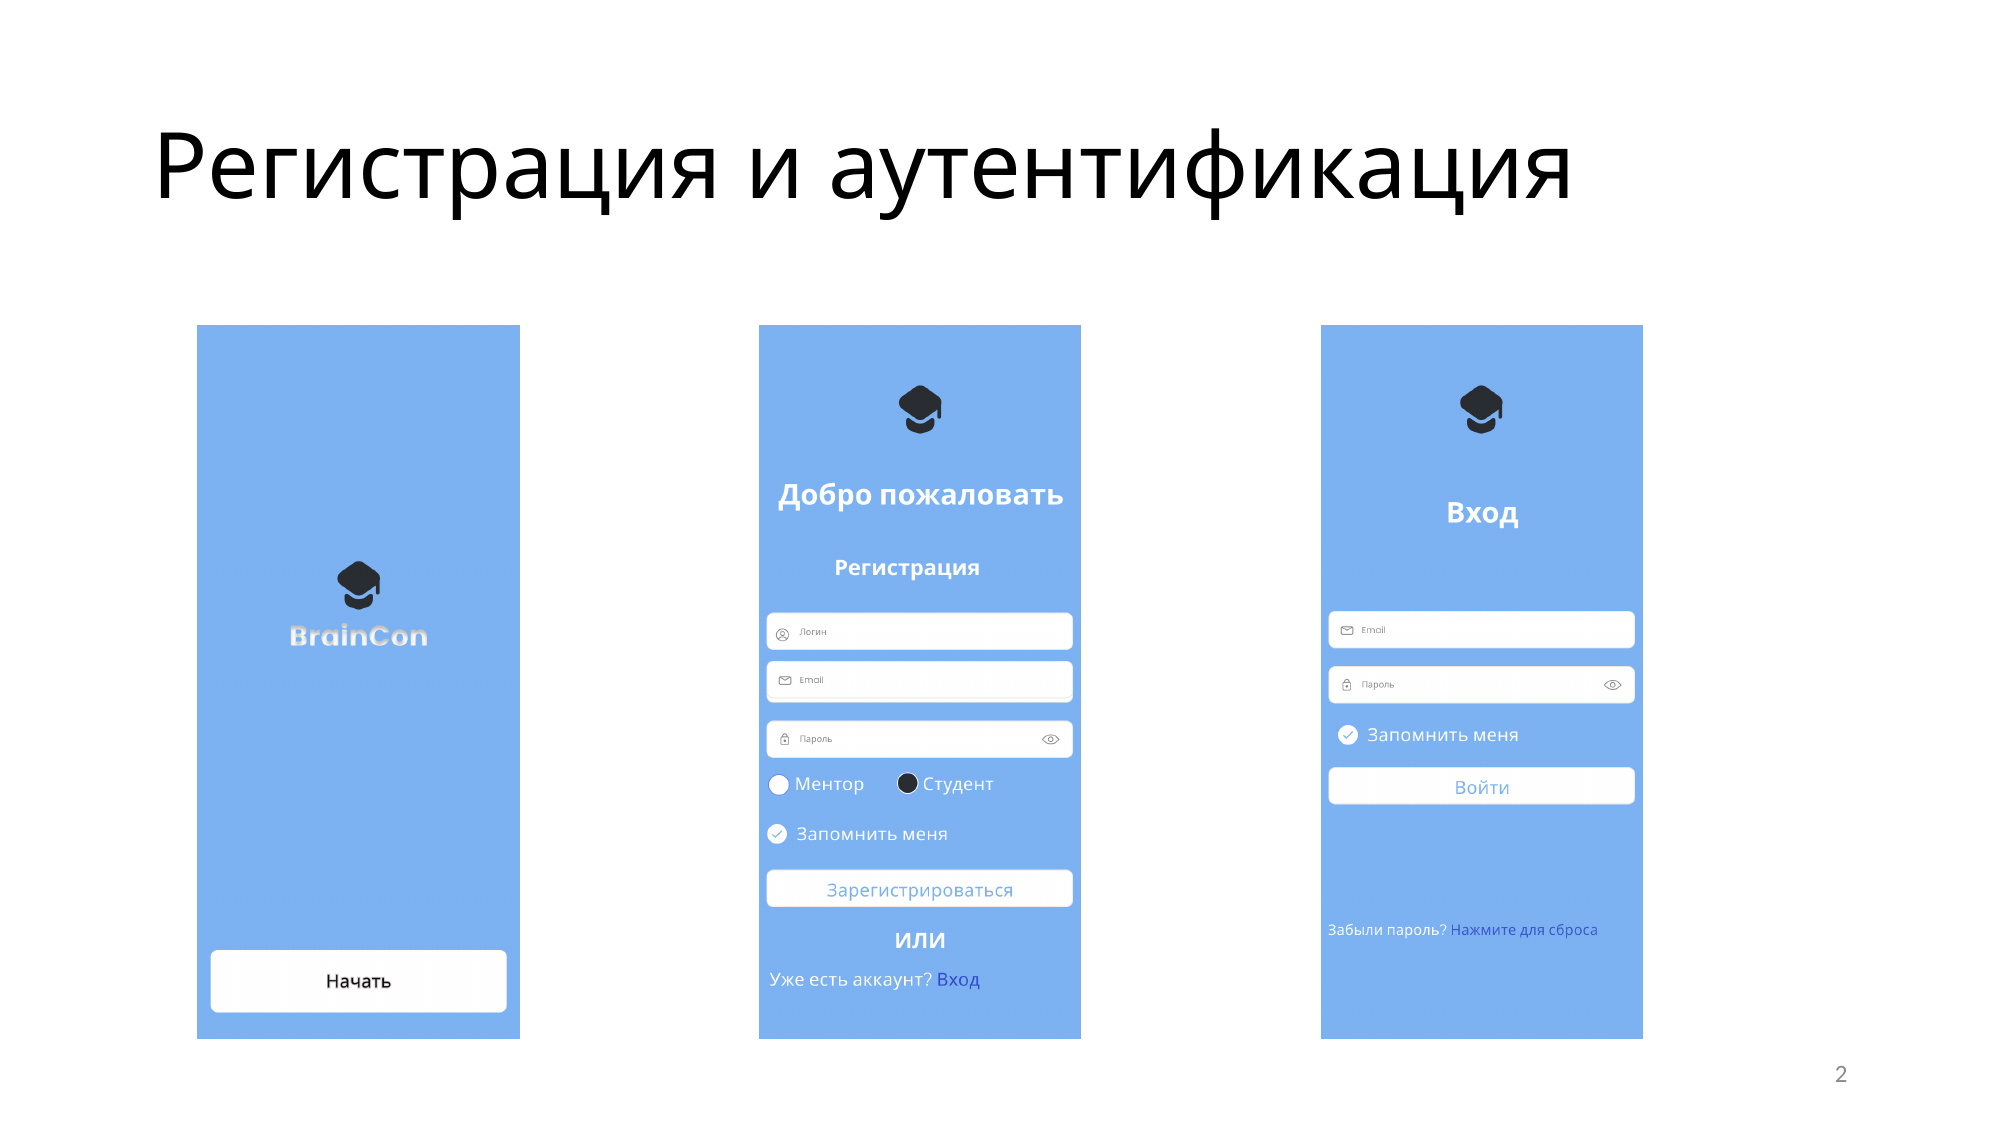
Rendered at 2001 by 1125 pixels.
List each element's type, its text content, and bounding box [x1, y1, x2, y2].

title Регистрация и аутентификация [137, 59, 1863, 278]
picture [1321, 325, 1643, 1039]
slide_number 2 [1412, 1042, 1863, 1103]
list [197, 325, 520, 1039]
picture [759, 325, 1081, 1039]
